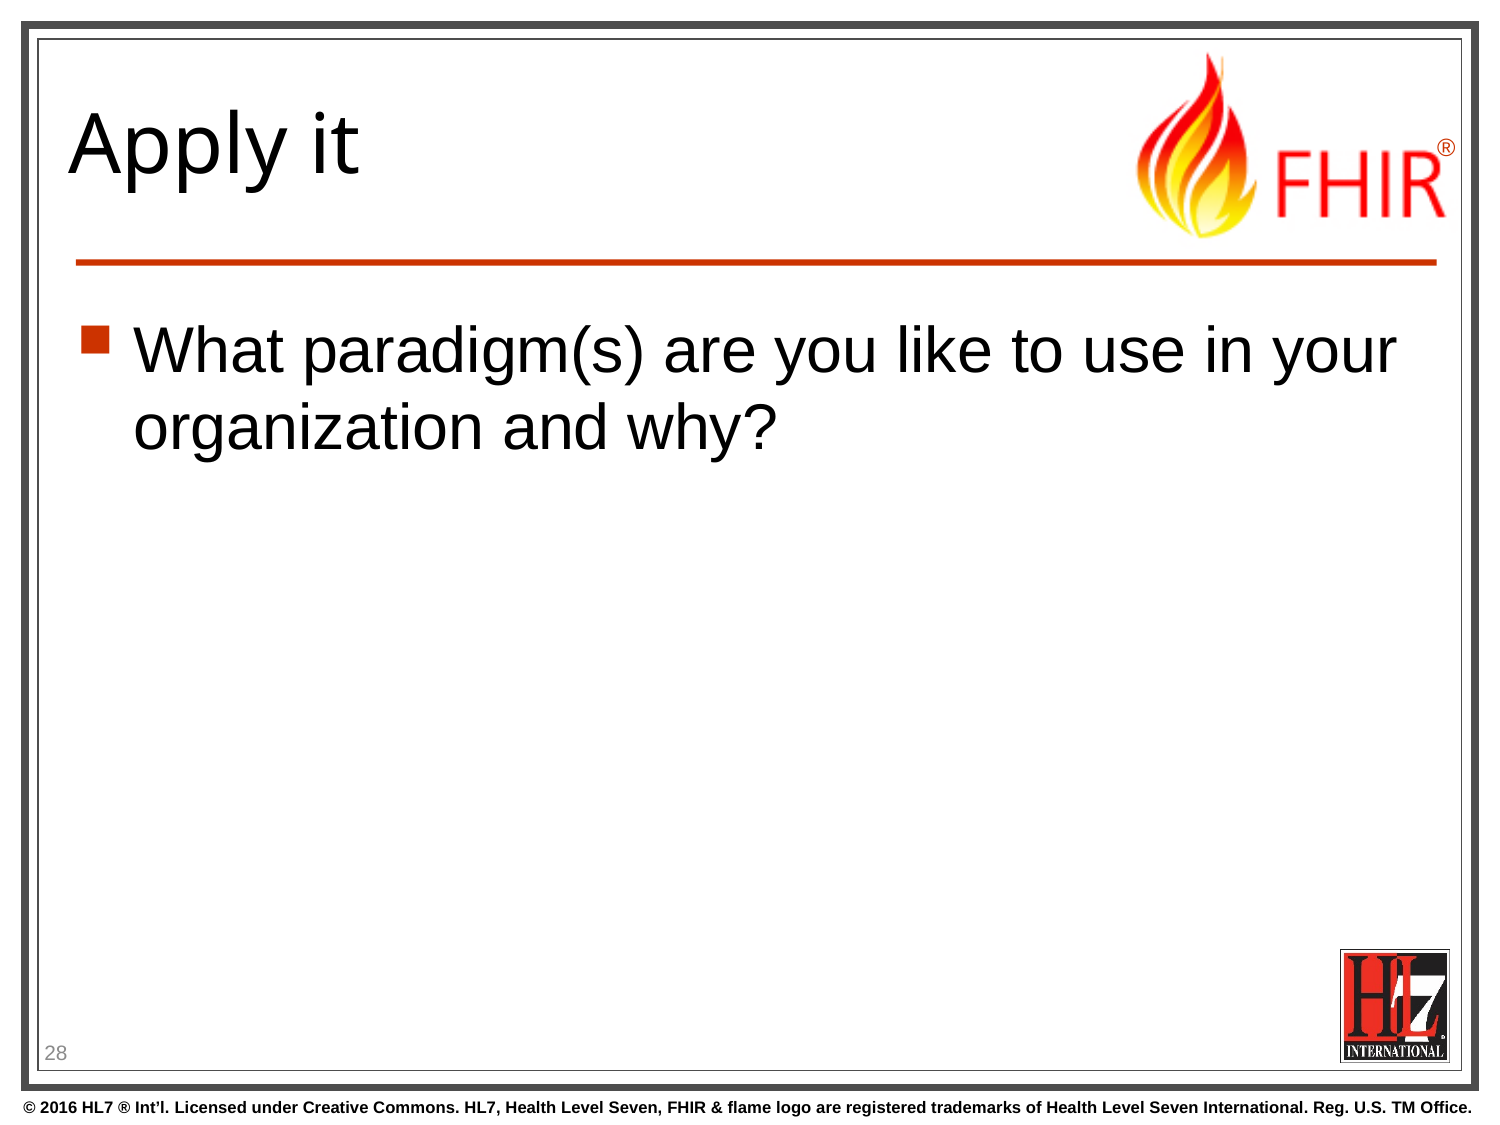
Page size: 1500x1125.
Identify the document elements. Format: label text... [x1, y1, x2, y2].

list What paradigm(s) are you like to use in your organization and why? [62, 299, 1438, 1059]
slide_number 28 [29, 1034, 148, 1071]
picture [1340, 949, 1450, 1063]
title Apply it [53, 54, 1128, 244]
picture [1124, 42, 1458, 249]
